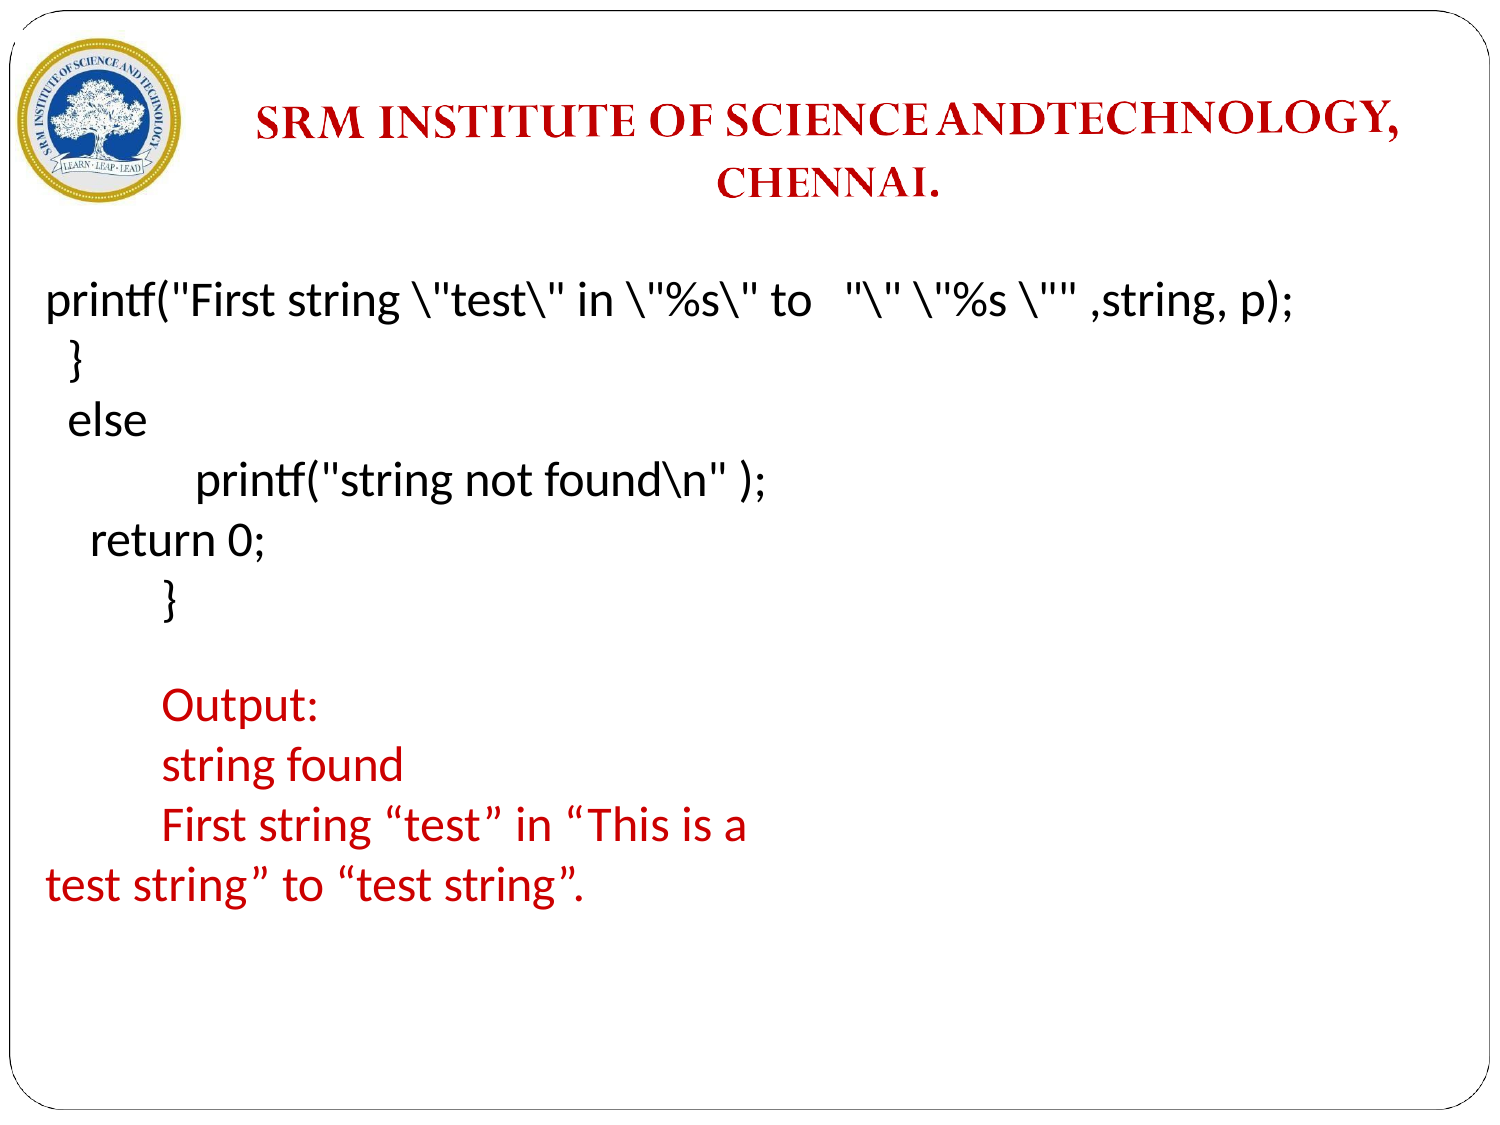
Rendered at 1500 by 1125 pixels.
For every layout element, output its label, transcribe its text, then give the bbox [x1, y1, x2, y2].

text_box printf("First string \"test\" in \"%s\" to "\" \"%s \"" ,string, p); } else printf("string not found\n" ); return 0; } Output: string found First string “test” in “This is a test string” to “test string”. [42, 264, 1296, 911]
picture [9, 10, 1490, 1110]
